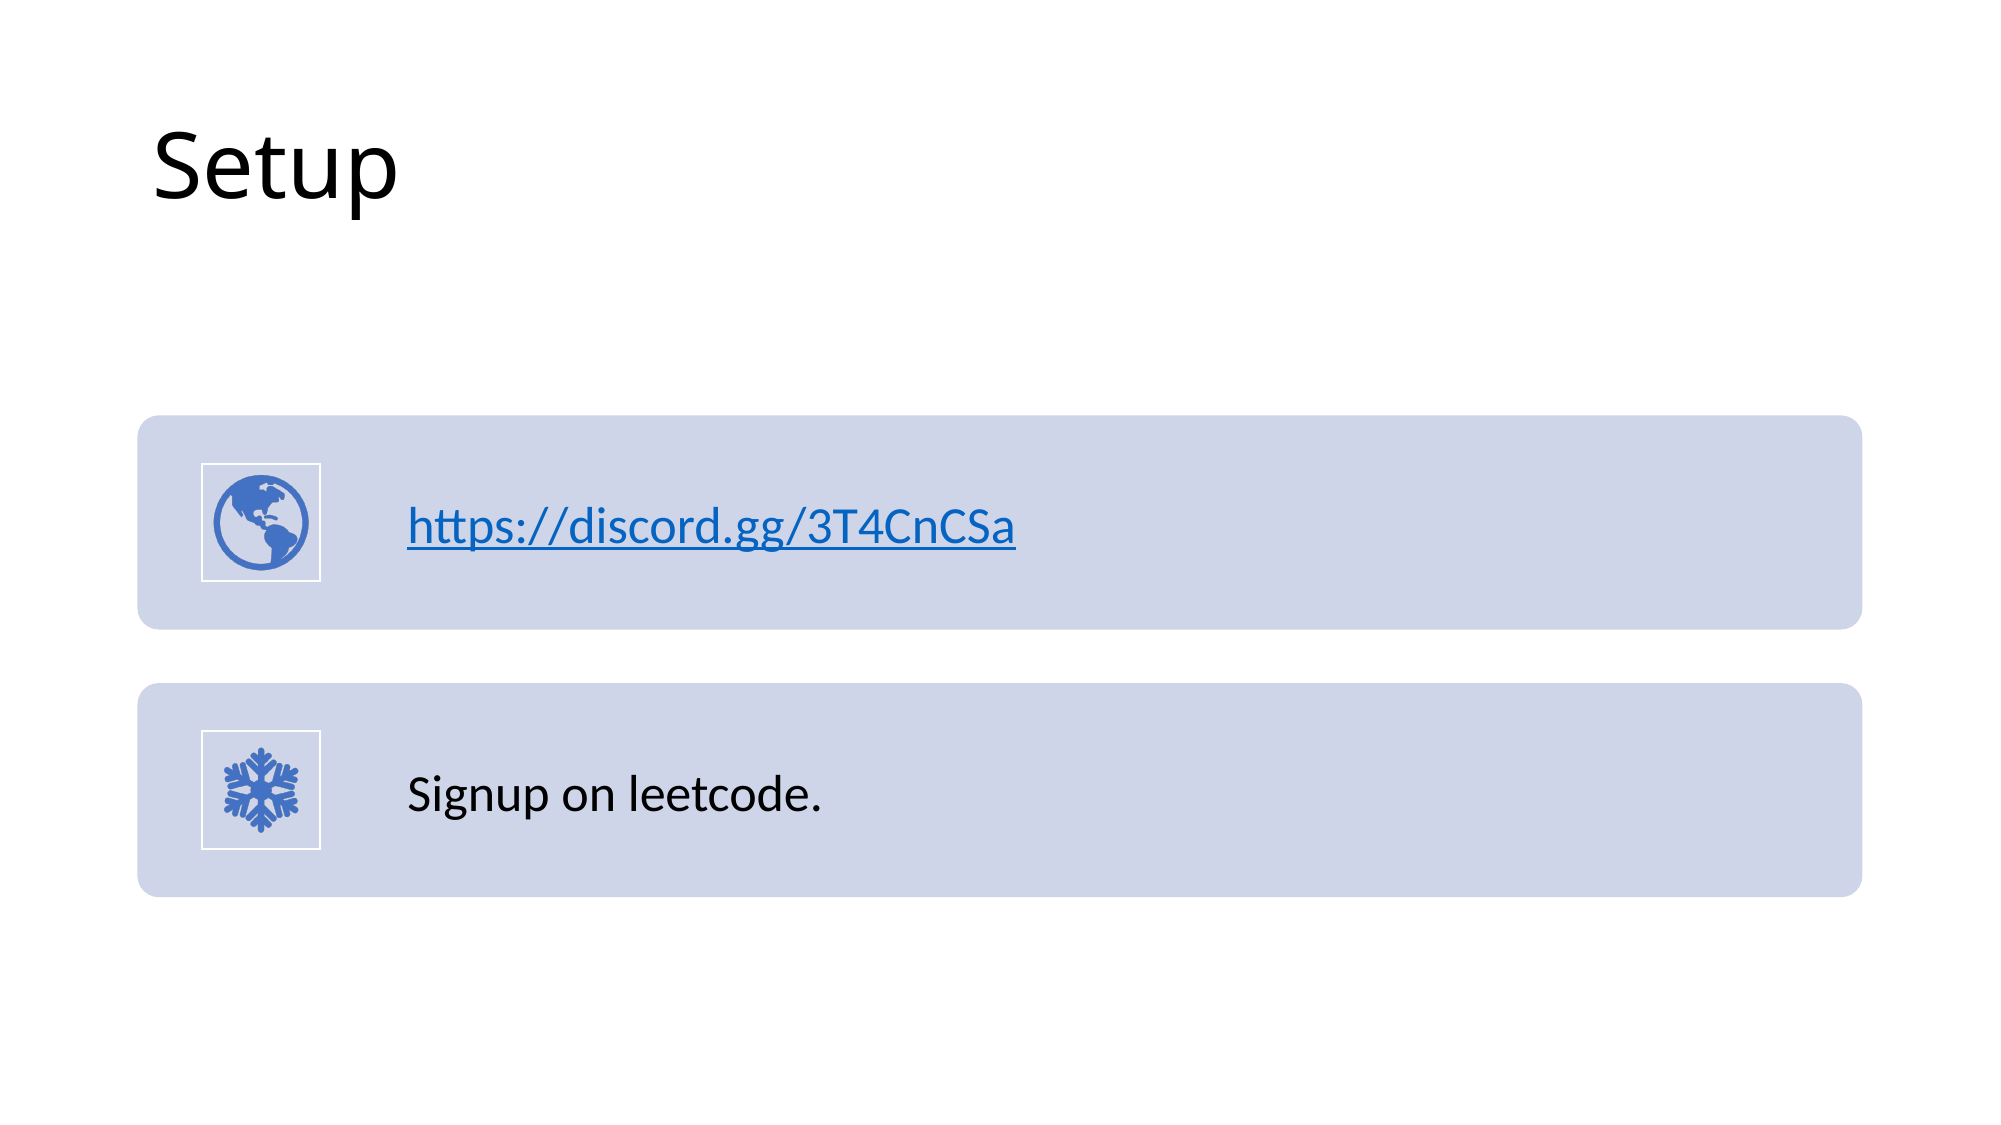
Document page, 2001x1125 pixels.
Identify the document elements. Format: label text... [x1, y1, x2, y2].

title Setup [137, 59, 1863, 278]
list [137, 299, 1863, 1014]
